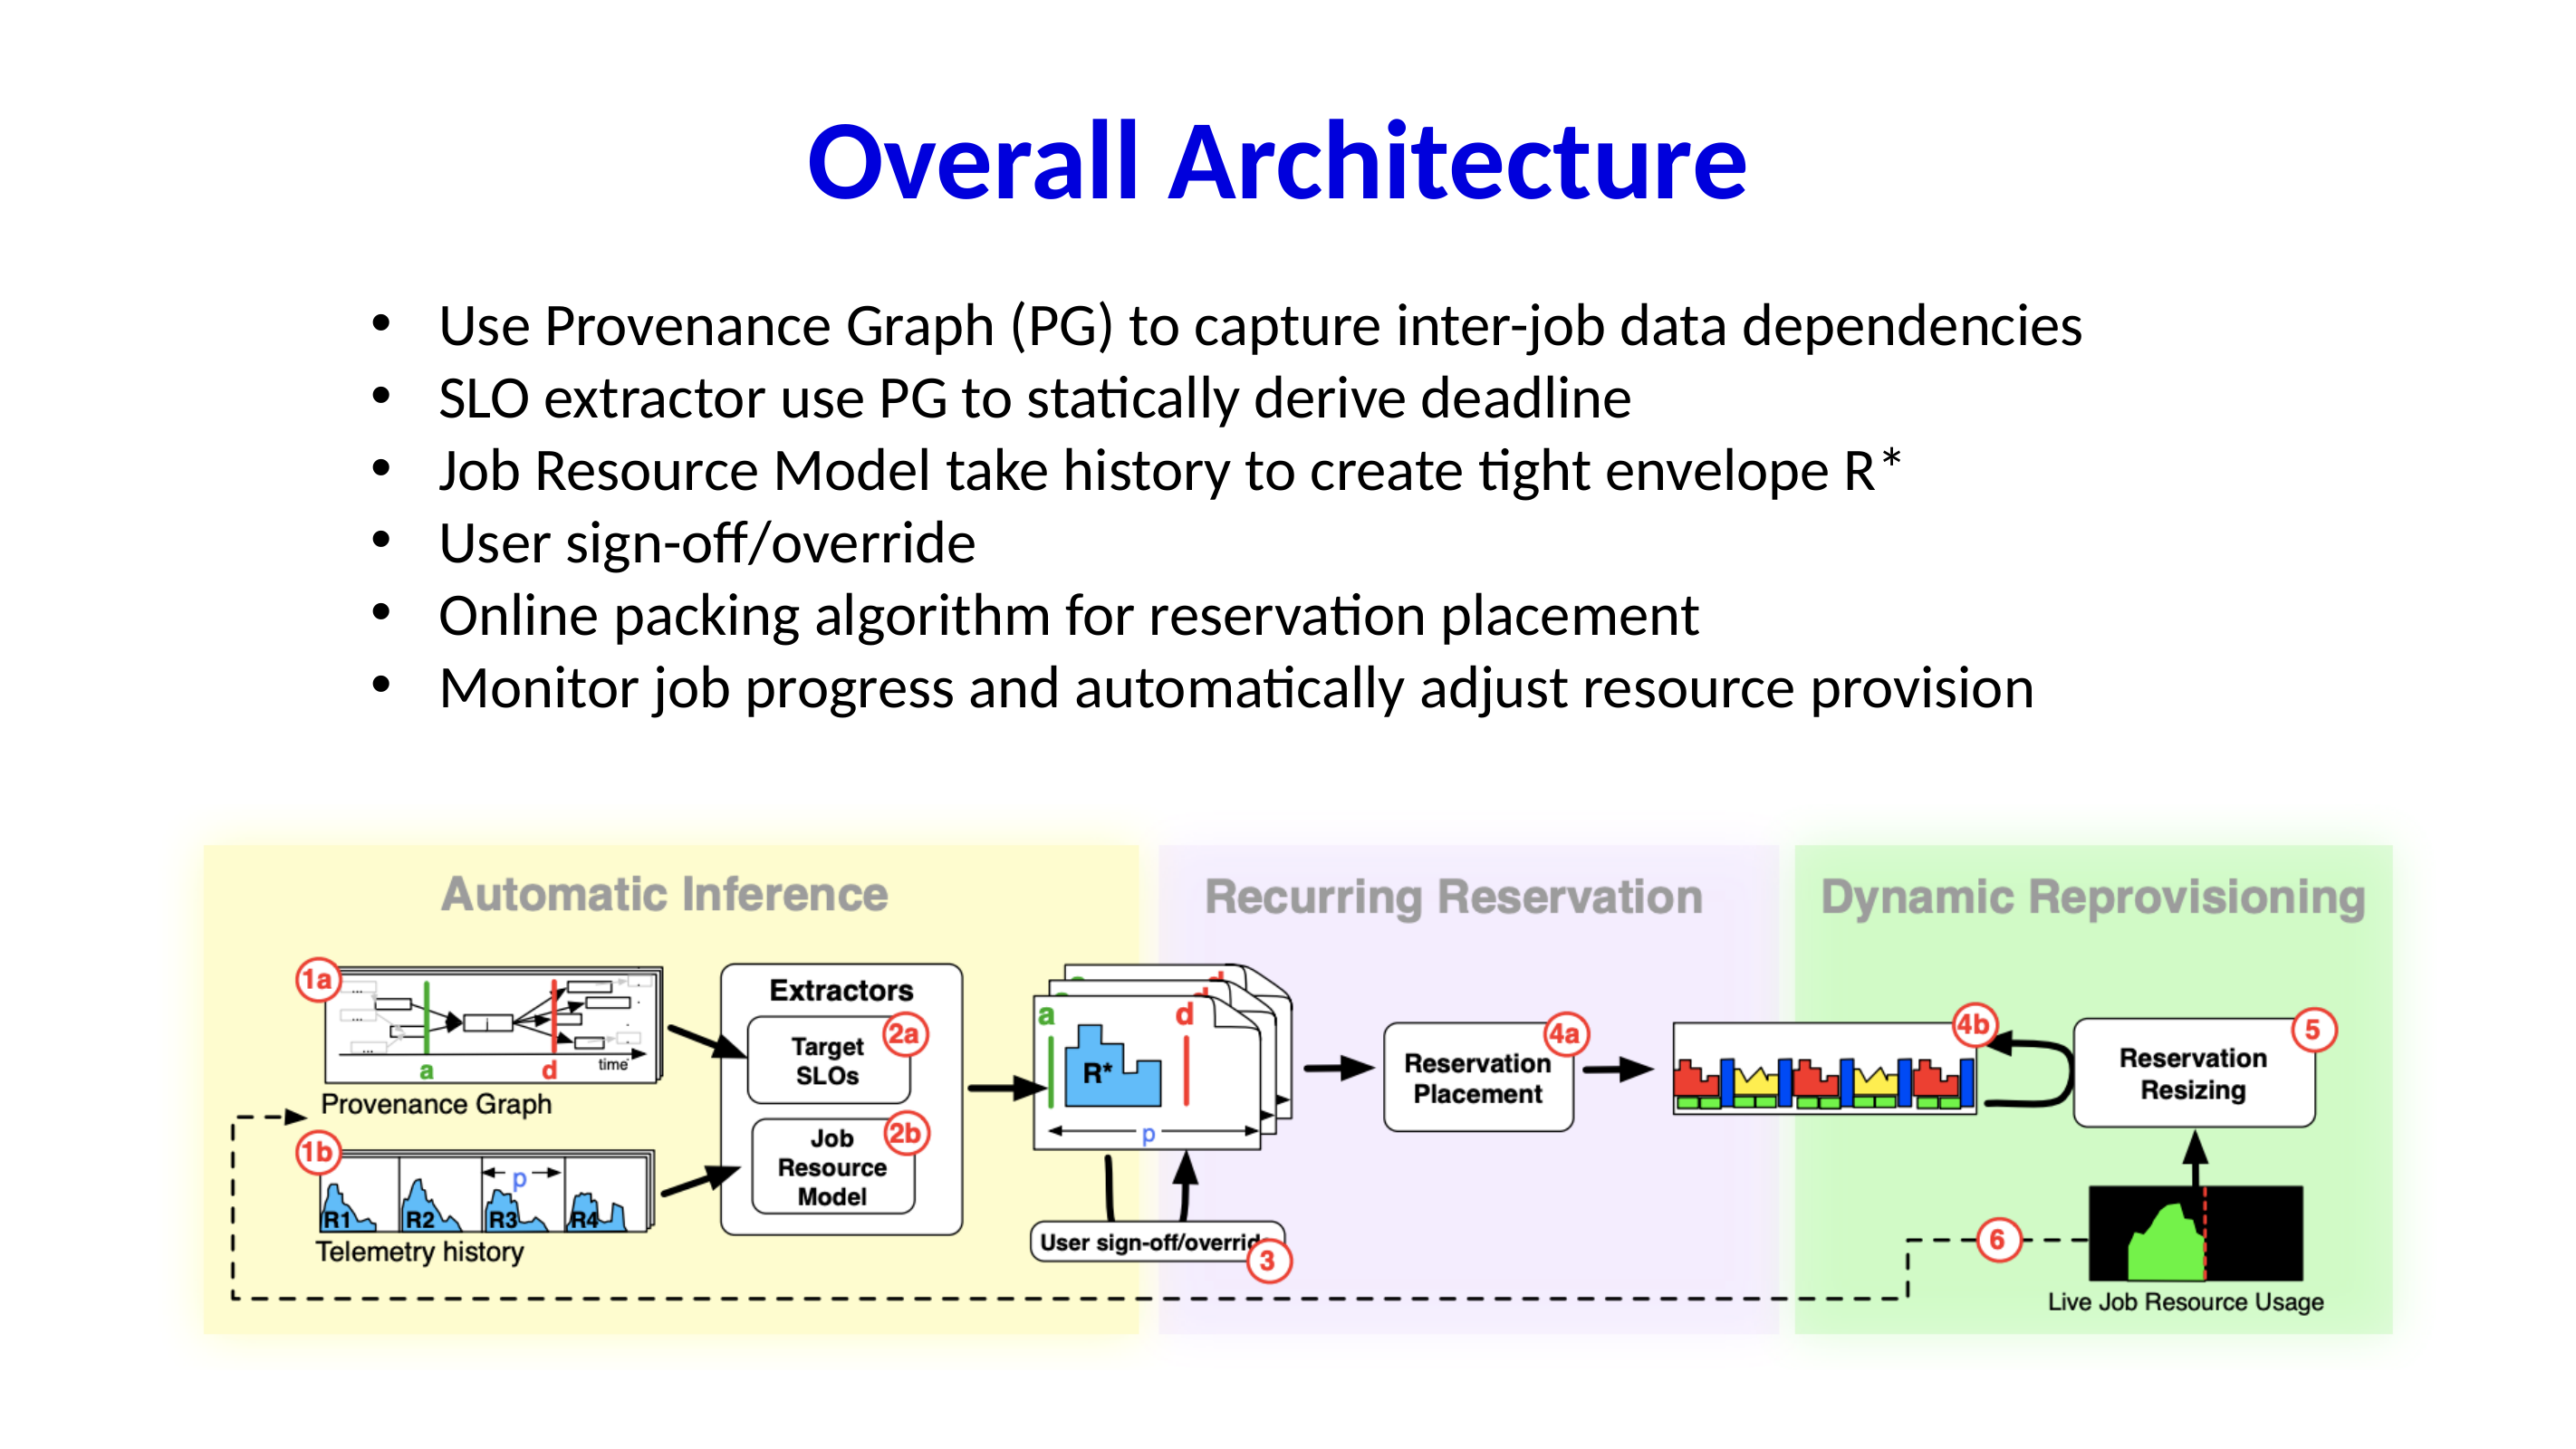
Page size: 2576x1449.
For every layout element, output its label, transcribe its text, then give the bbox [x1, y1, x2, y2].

title Overall Architecture [730, 85, 1826, 223]
text_box Use Provenance Graph (PG) to capture inter-job data dependencies SLO extractor use PG to statically derive deadline Job Resource Model take history to create tight envelope R* User sign-off/override Online packing algorithm for reservation placement Monitor job progress and automatically adjust resource provision [357, 278, 2099, 727]
picture [155, 803, 2453, 1370]
